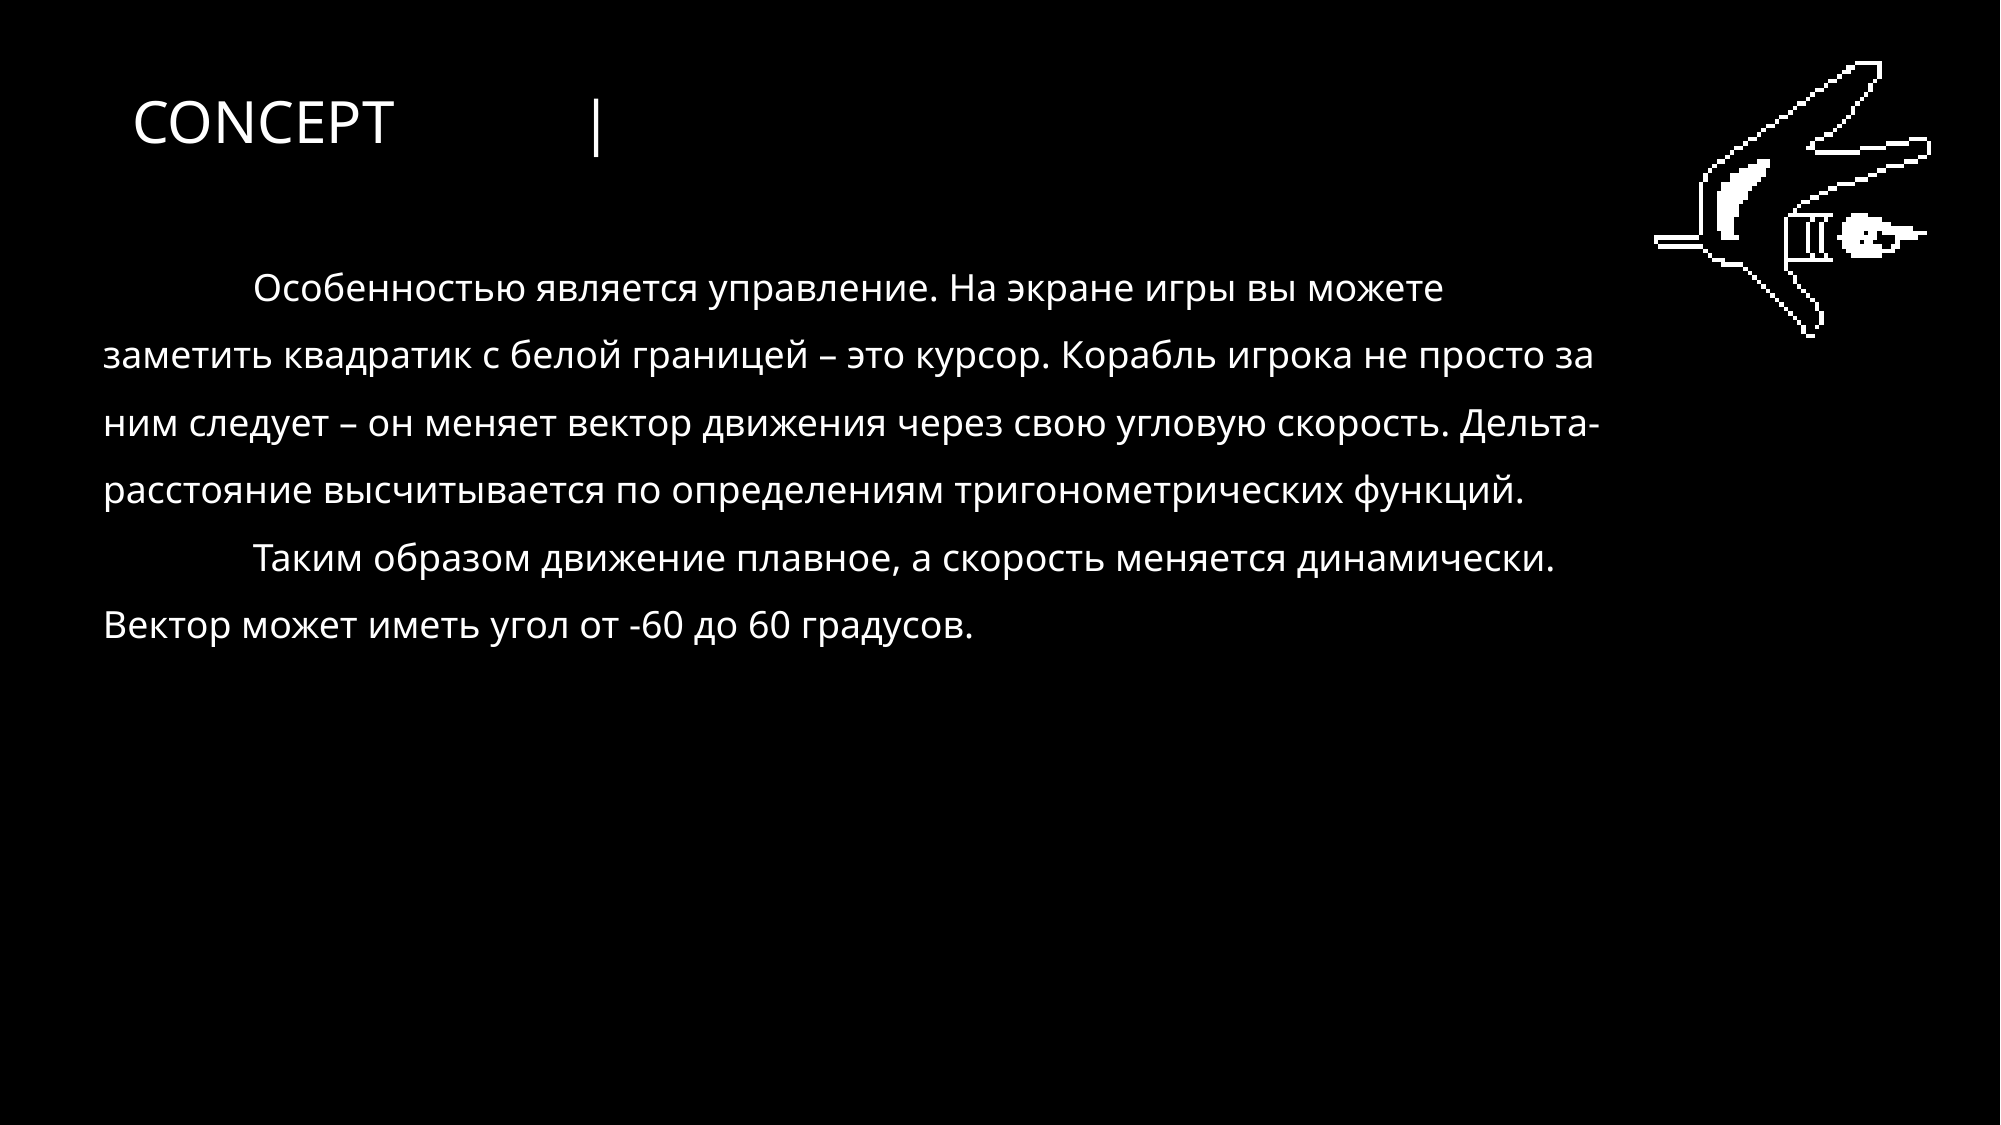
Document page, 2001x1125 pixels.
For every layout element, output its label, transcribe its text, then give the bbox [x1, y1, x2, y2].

picture [1650, 57, 1936, 343]
text_box | [565, 78, 648, 163]
text_box Особенностью является управление. На экране игры вы можете заметить квадратик с белой границей – это курсор. Корабль игрока не просто за ним следует – он меняет вектор движения через свою угловую скорость. Дельта-расстояние высчитывается по определениям тригонометрических функций. Таким образом движение плавное, а скорость меняется динамически. Вектор может иметь угол от -60 до 60 градусов. [88, 233, 1620, 654]
text_box CONCEPT [117, 78, 565, 163]
